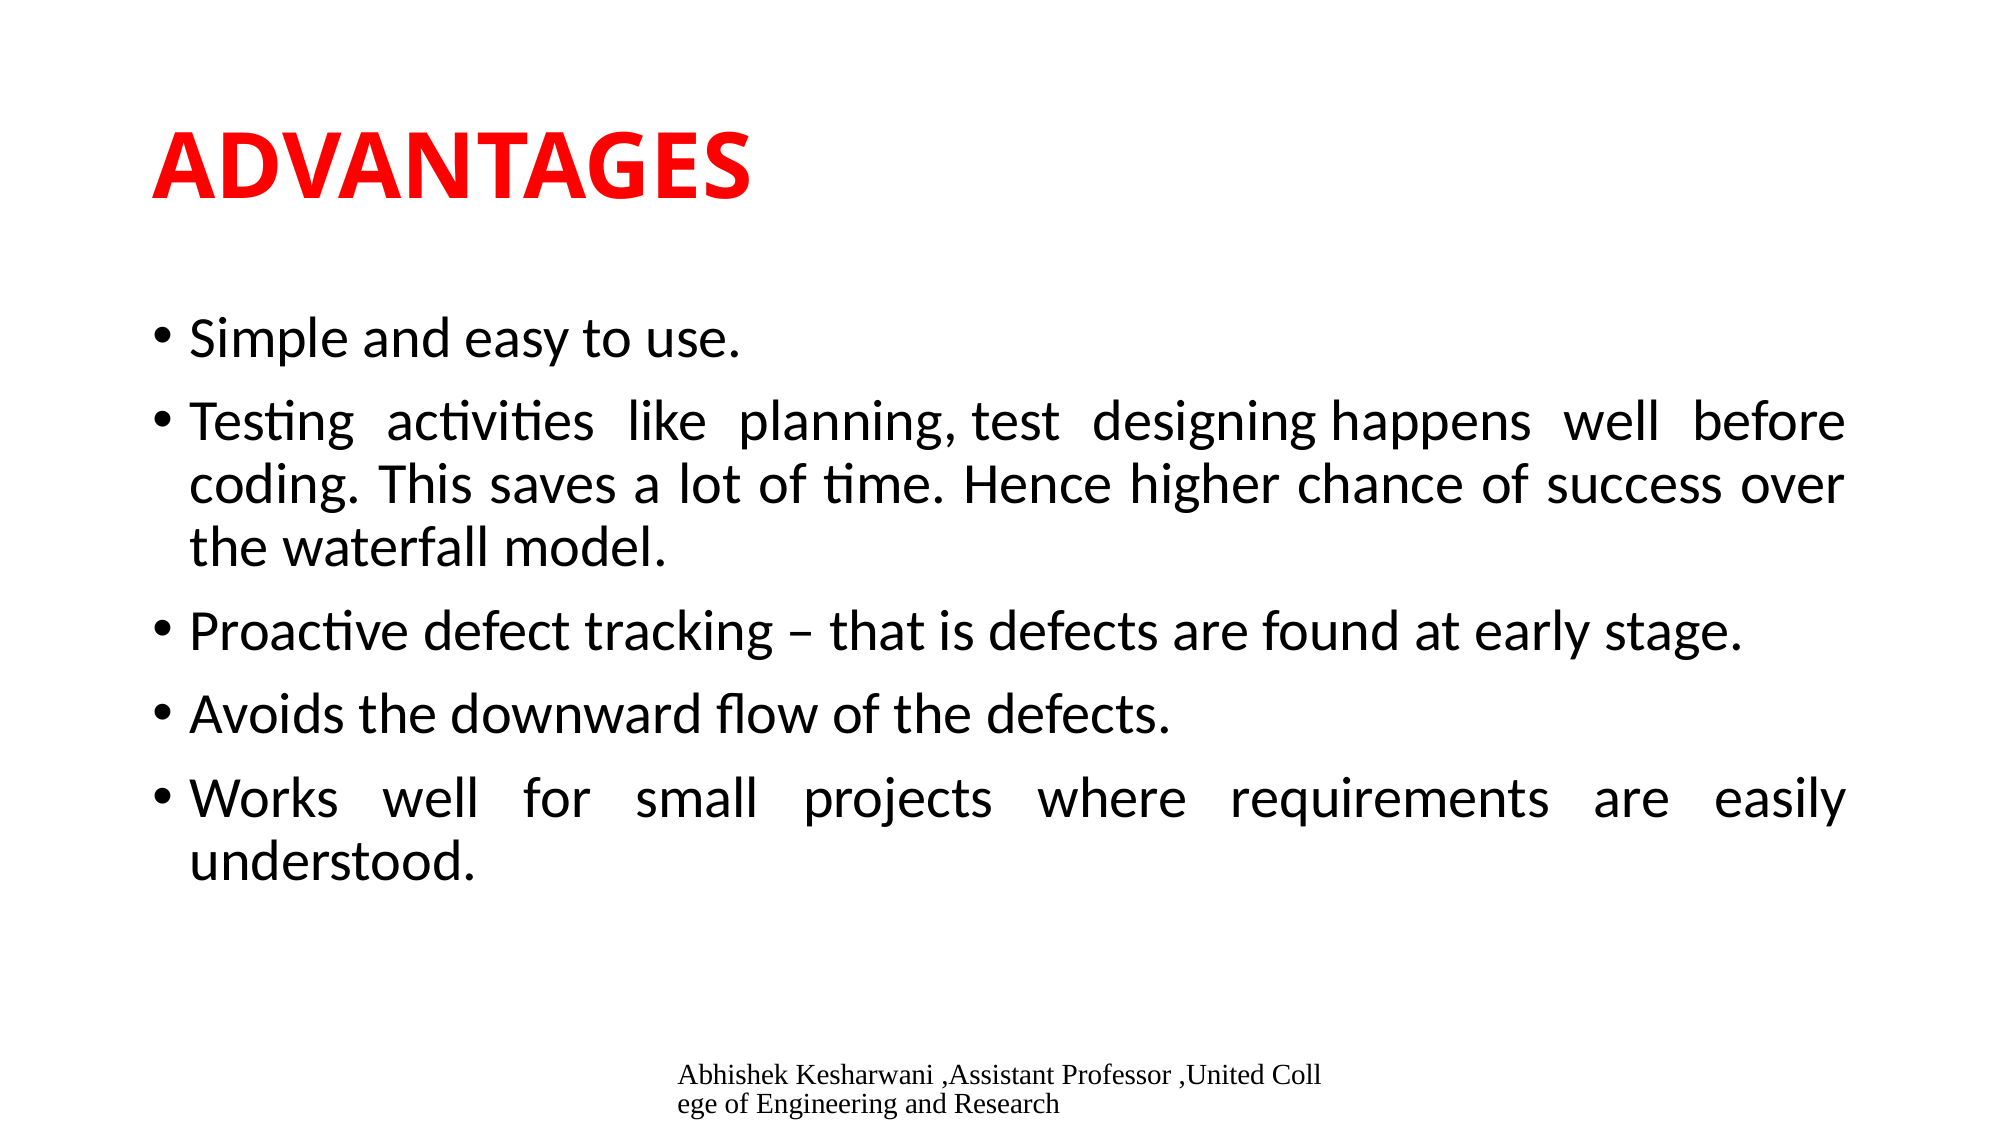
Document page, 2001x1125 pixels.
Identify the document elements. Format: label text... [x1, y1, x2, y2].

list Simple and easy to use. Testing activities like planning, test designing happens well before coding. This saves a lot of time. Hence higher chance of success over the waterfall model. Proactive defect tracking – that is defects are found at early stage. Avoids the downward flow of the defects. Works well for small projects where requirements are easily understood. [137, 299, 1863, 1014]
footer Abhishek Kesharwani ,Assistant Professor ,United College of Engineering and Research [662, 1042, 1338, 1103]
title ADVANTAGES [137, 59, 1863, 278]
